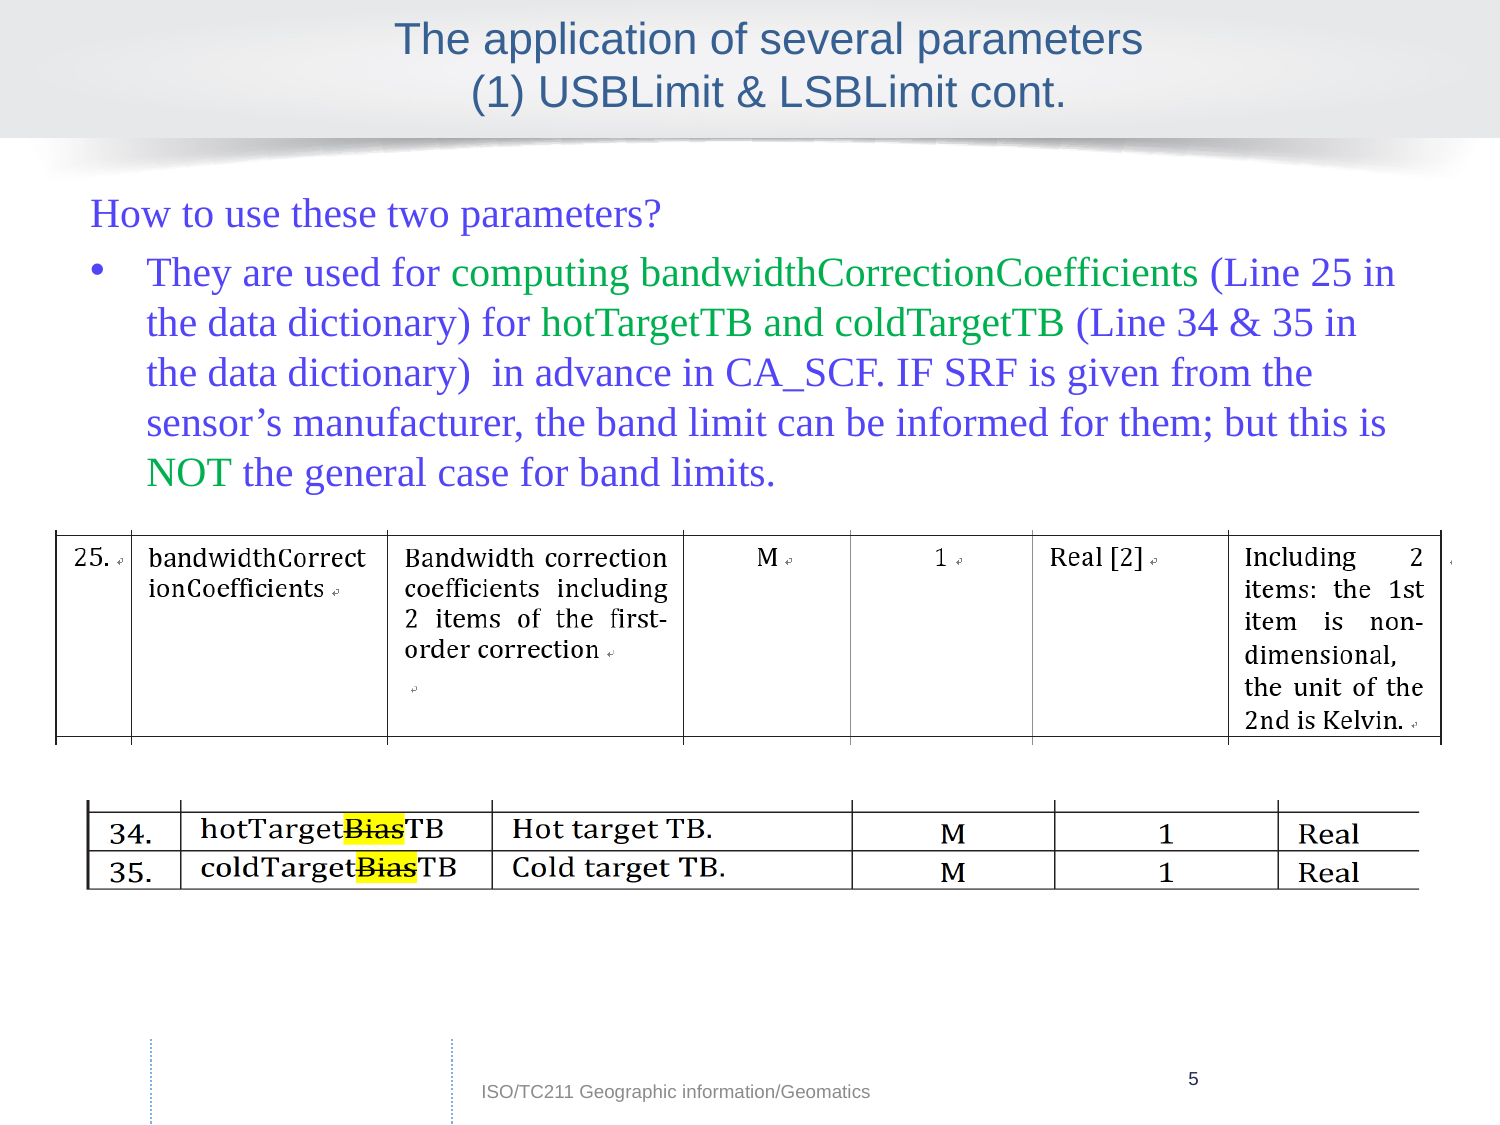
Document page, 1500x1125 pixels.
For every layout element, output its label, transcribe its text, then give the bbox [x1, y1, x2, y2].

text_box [74, 800, 1420, 905]
picture [48, 530, 1452, 745]
title The application of several parameters (1) USBLimit & LSBLimit cont. [75, 1, 1465, 125]
picture [0, 0, 1500, 209]
list How to use these two parameters? They are used for computing bandwidthCorrectionCoefficients (Line 25 in the data dictionary) for hotTargetTB and coldTargetTB (Line 34 & 35 in the data dictionary) in advance in CA_SCF. IF SRF is given from the sensor’s manufacturer, the band limit can be informed for them; but this is NOT the general case for band limits. [75, 178, 1425, 467]
